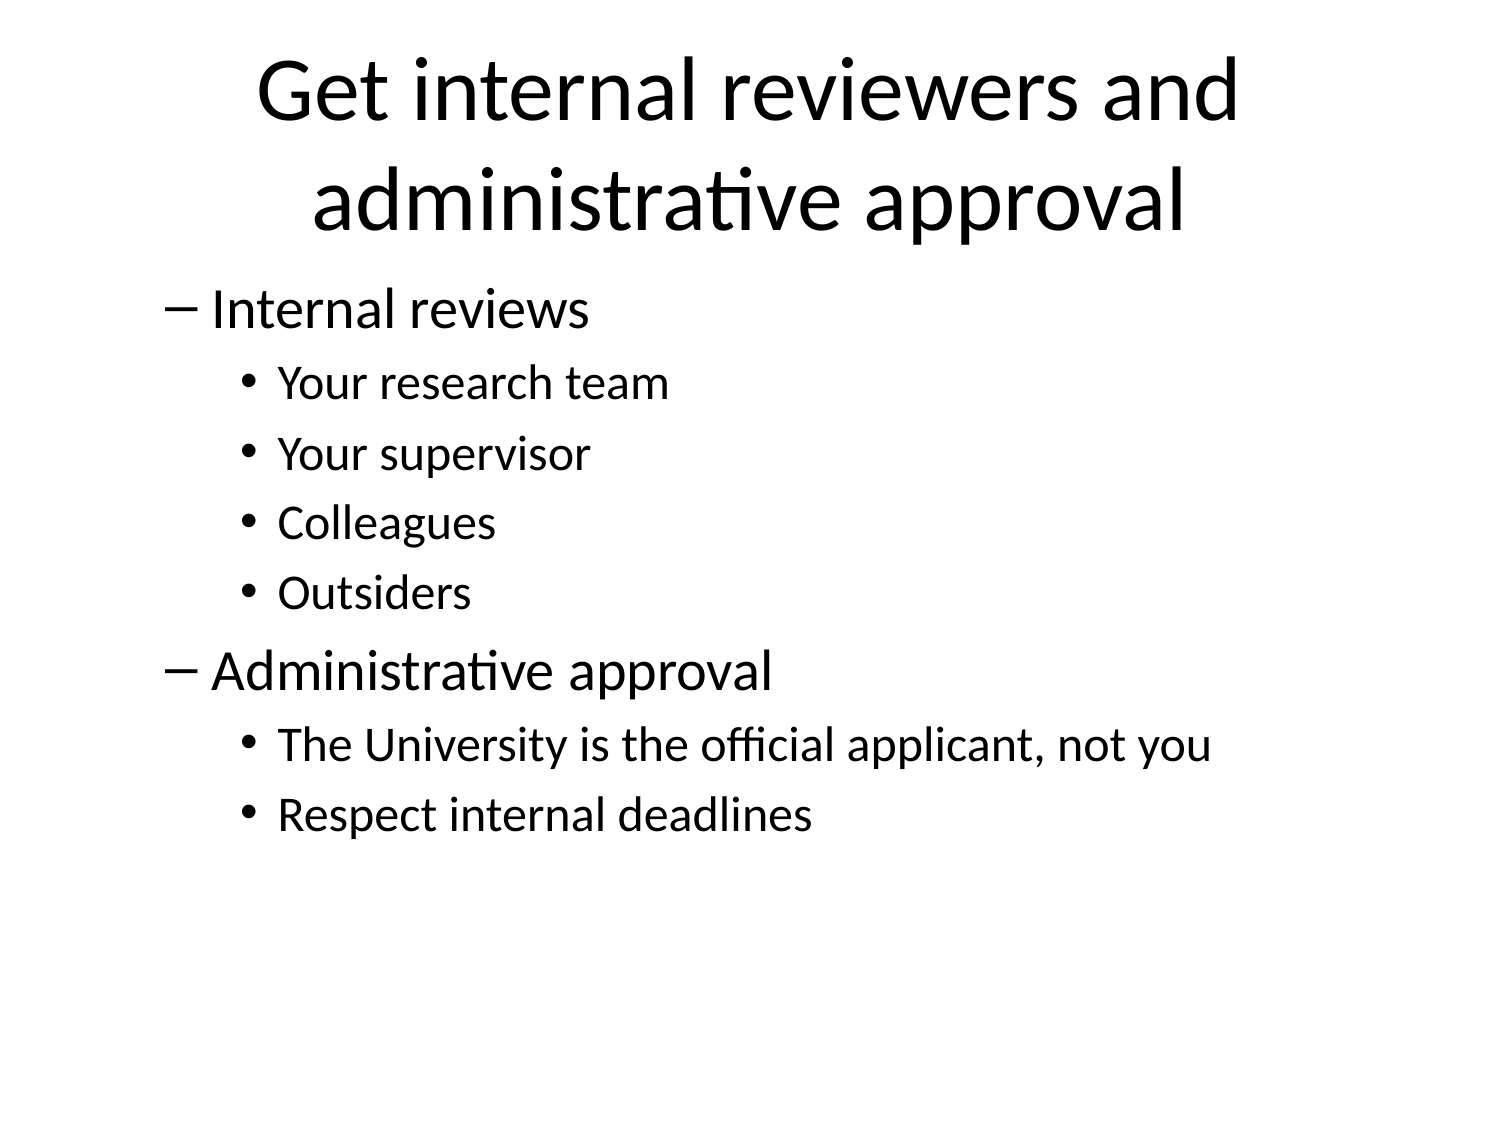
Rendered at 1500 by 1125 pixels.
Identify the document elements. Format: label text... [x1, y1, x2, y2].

list Internal reviews Your research team Your supervisor Colleagues Outsiders Administrative approval The University is the official applicant, not you Respect internal deadlines [75, 262, 1425, 1005]
title Get internal reviewers and administrative approval [75, 45, 1425, 233]
